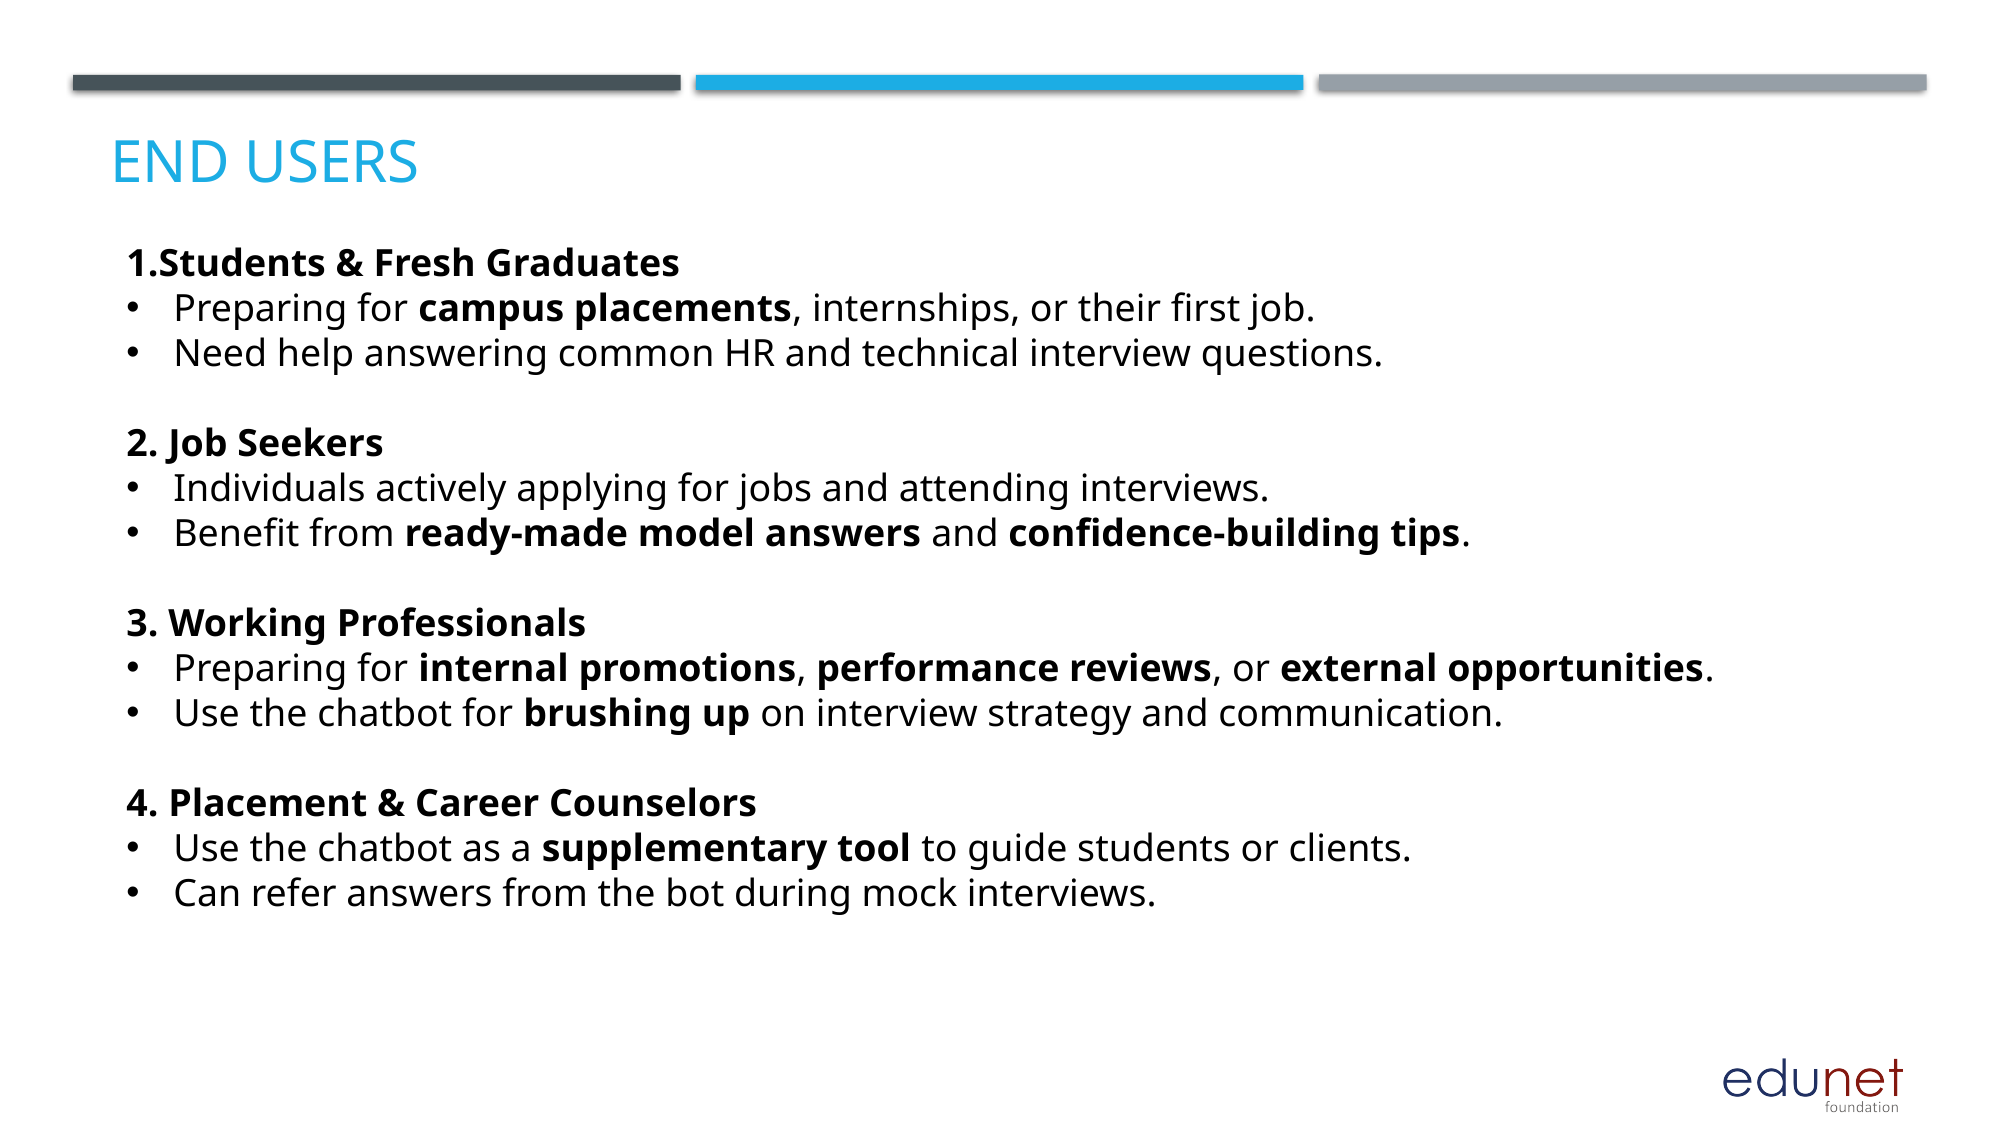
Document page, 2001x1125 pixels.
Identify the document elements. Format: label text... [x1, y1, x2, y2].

picture [1719, 1056, 1905, 1116]
title End users [95, 115, 1905, 203]
text_box 1.Students & Fresh Graduates Preparing for campus placements, internships, or their first job. Need help answering common HR and technical interview questions. 2. Job Seekers Individuals actively applying for jobs and attending interviews. Benefit from ready-made model answers and confidence-building tips. 3. Working Professionals Preparing for internal promotions, performance reviews, or external opportunities. Use the chatbot for brushing up on interview strategy and communication. 4. Placement & Career Counselors Use the chatbot as a supplementary tool to guide students or clients. Can refer answers from the bot during mock interviews. [111, 231, 1905, 967]
